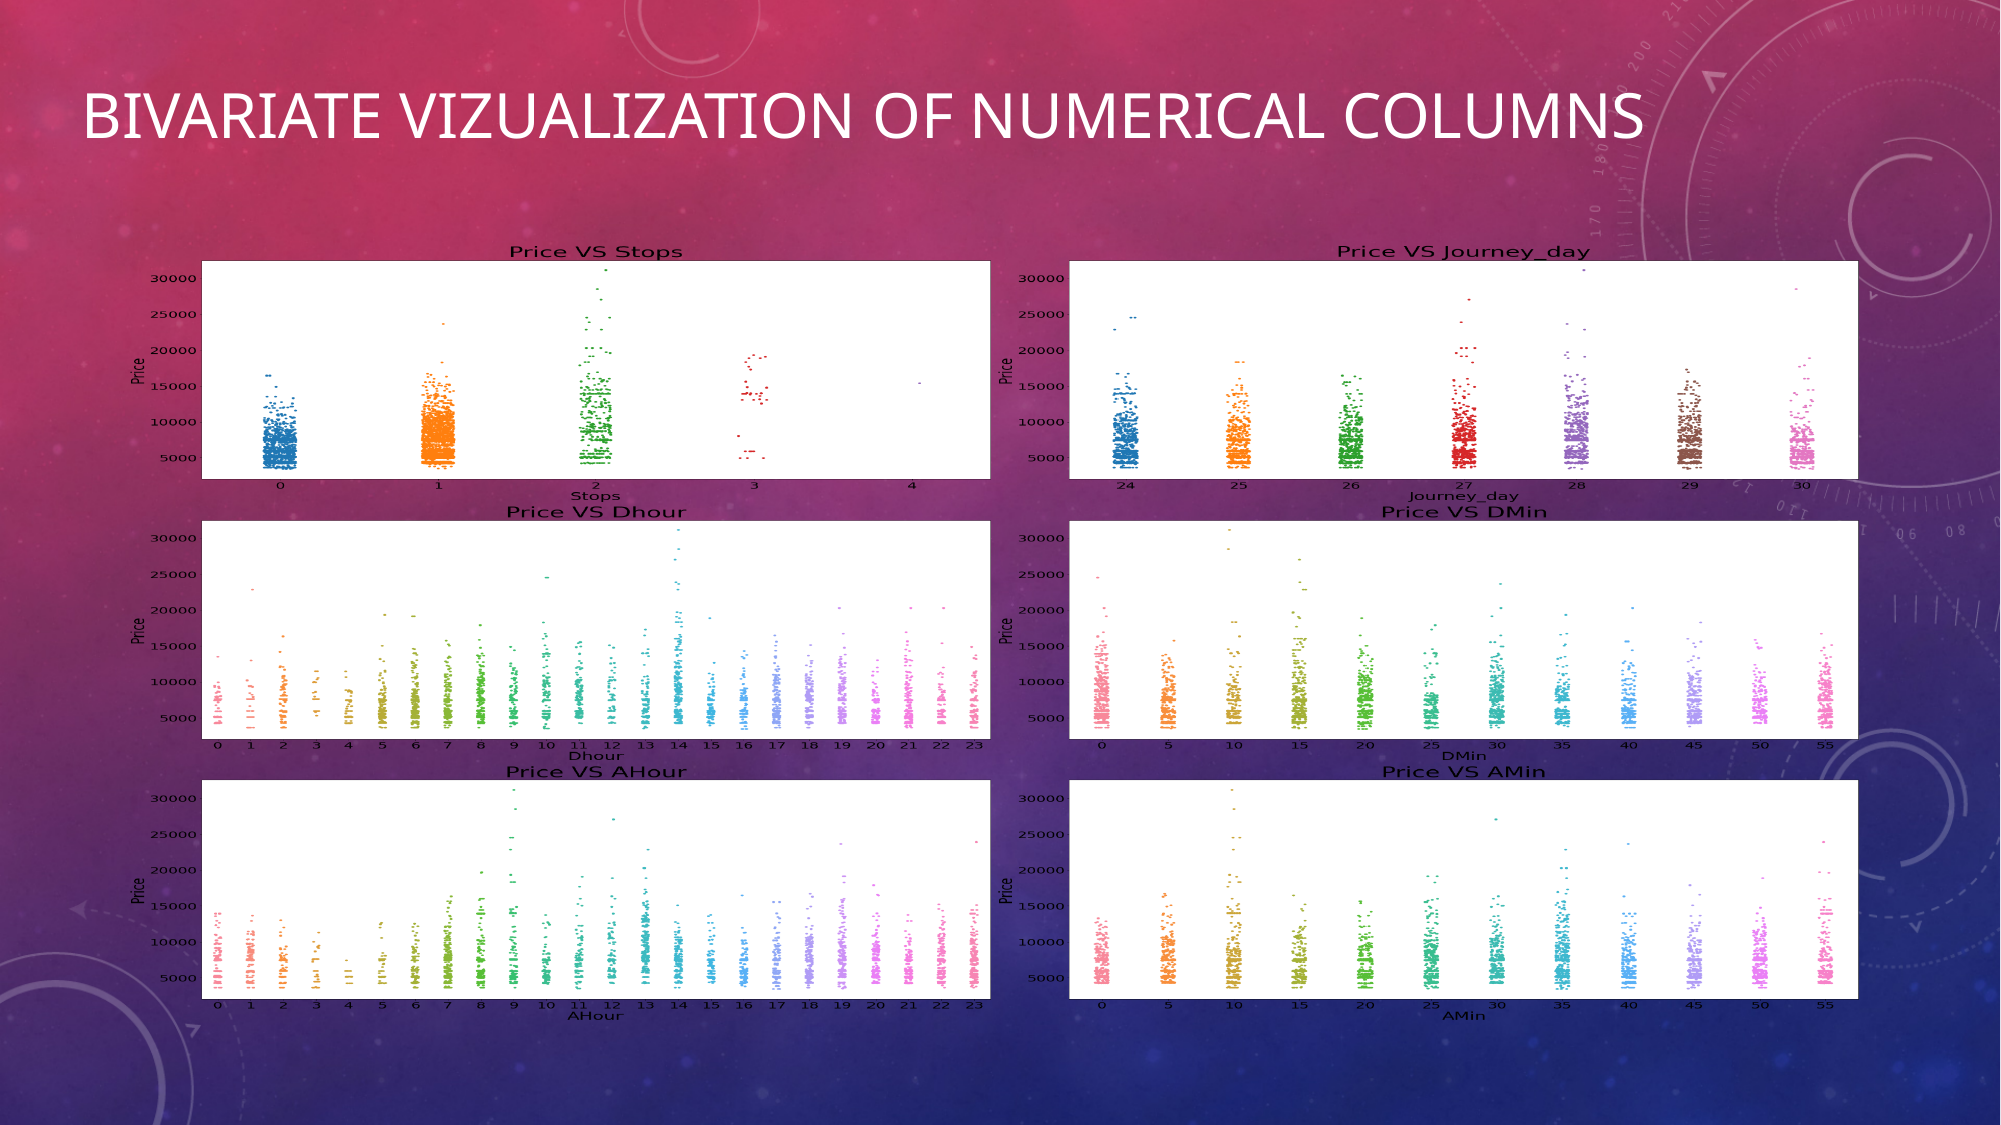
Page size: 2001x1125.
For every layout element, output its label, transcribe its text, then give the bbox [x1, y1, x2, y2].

title Bivariate Vizualization of numerical columns [66, 66, 1680, 161]
picture [0, 0, 2001, 1125]
